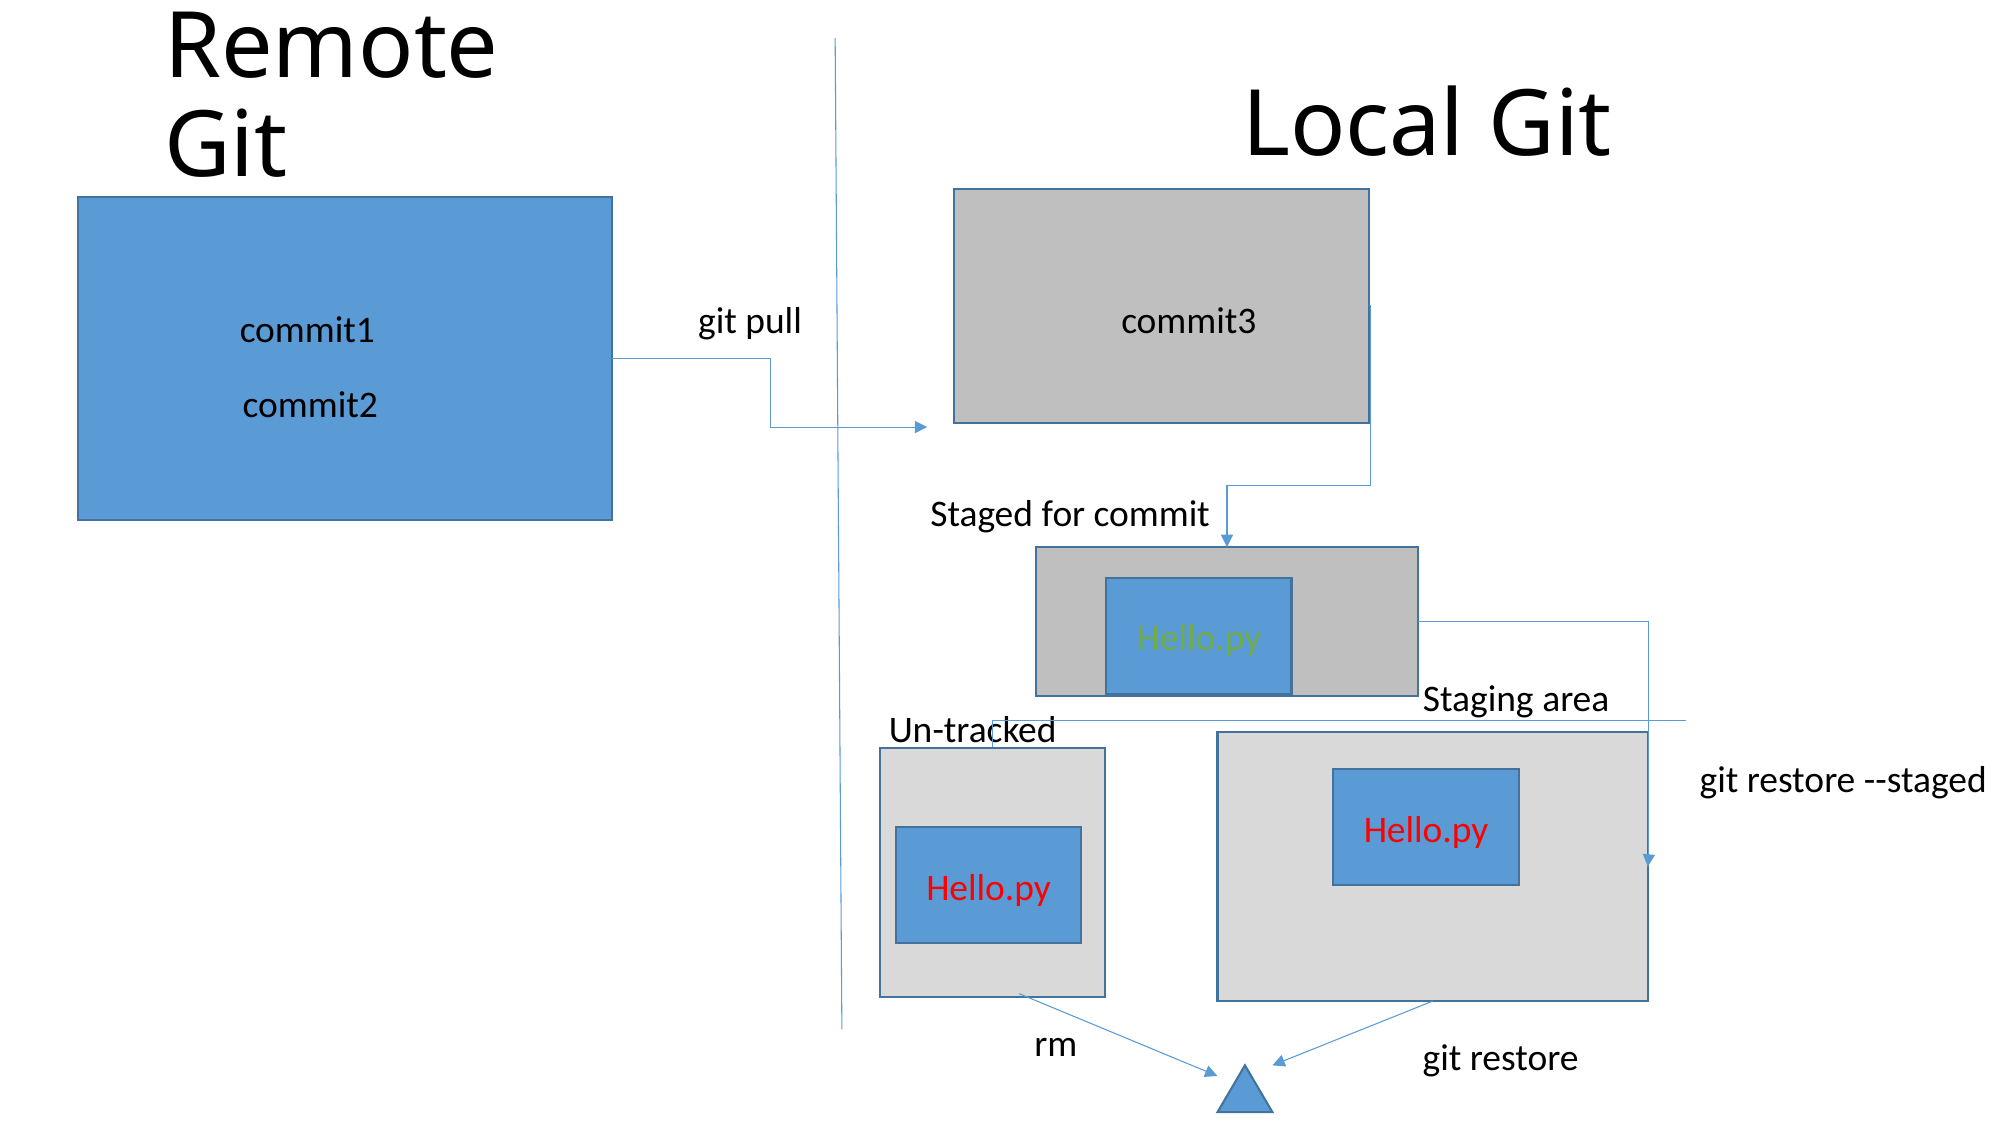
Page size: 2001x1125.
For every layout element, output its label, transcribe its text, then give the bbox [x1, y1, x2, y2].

text_box Local Git [1227, 17, 1664, 235]
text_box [1019, 993, 1218, 1076]
text_box [1215, 1063, 1275, 1114]
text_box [1226, 305, 1370, 548]
text_box [1216, 748, 1649, 1002]
text_box [879, 747, 1106, 998]
text_box [1035, 546, 1419, 697]
title Remote Git [149, 0, 617, 206]
text_box [77, 196, 613, 521]
text_box Hello.py [1105, 577, 1293, 695]
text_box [842, 358, 928, 428]
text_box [992, 720, 1687, 748]
text_box commit1 [225, 298, 390, 358]
text_box Hello.py [895, 826, 1082, 944]
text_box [835, 37, 842, 1030]
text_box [1417, 748, 1648, 867]
text_box [953, 188, 1370, 424]
text_box git restore --staged [1684, 747, 2000, 808]
text_box Hello.py [1332, 768, 1520, 886]
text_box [1272, 1001, 1433, 1066]
text_box Un-tracked [874, 697, 1072, 758]
text_box Staging area [1408, 666, 1417, 720]
text_box git pull [683, 288, 817, 349]
text_box git restore [1407, 1025, 1594, 1086]
text_box Staged for commit [915, 481, 1226, 542]
text_box commit3 [1106, 288, 1272, 349]
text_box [1417, 621, 1648, 720]
text_box commit2 [228, 372, 393, 433]
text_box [612, 358, 835, 428]
